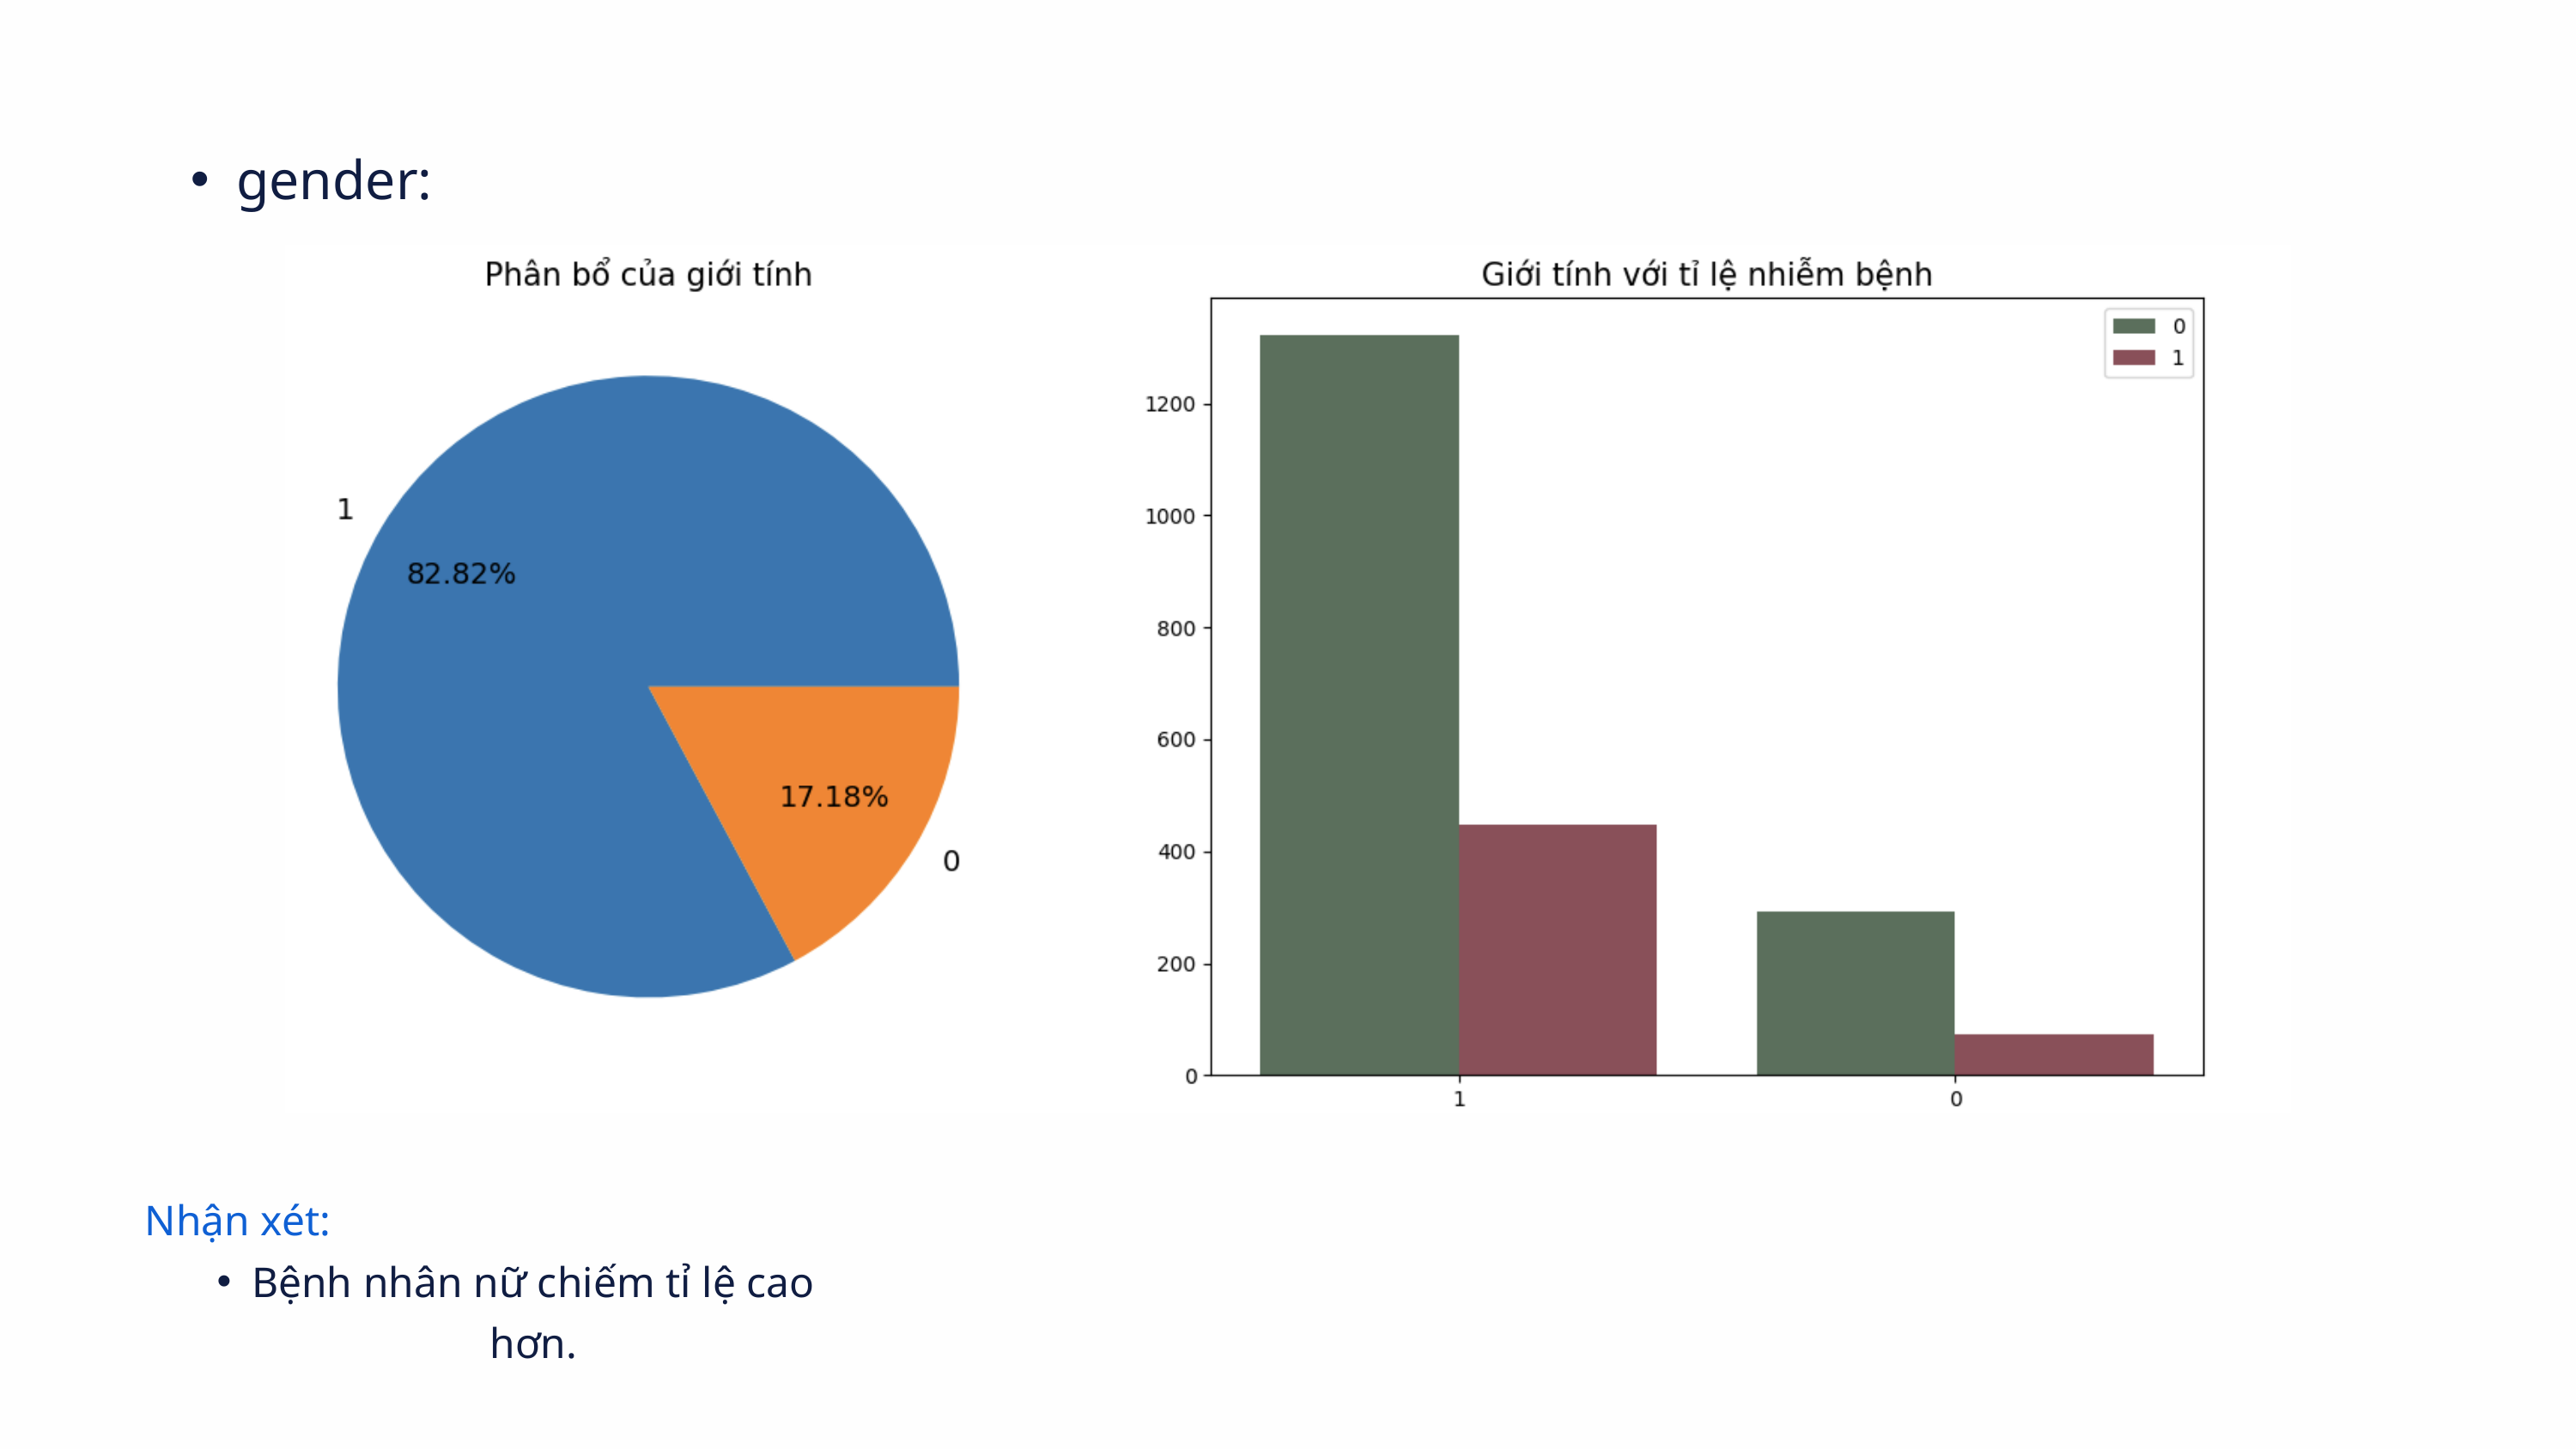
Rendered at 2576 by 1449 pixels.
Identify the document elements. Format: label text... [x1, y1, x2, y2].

text_box [284, 246, 2292, 1113]
text_box gender: [144, 130, 2044, 211]
text_box Nhận xét: Bệnh nhân nữ chiếm tỉ lệ cao hơn. [144, 1181, 853, 1367]
